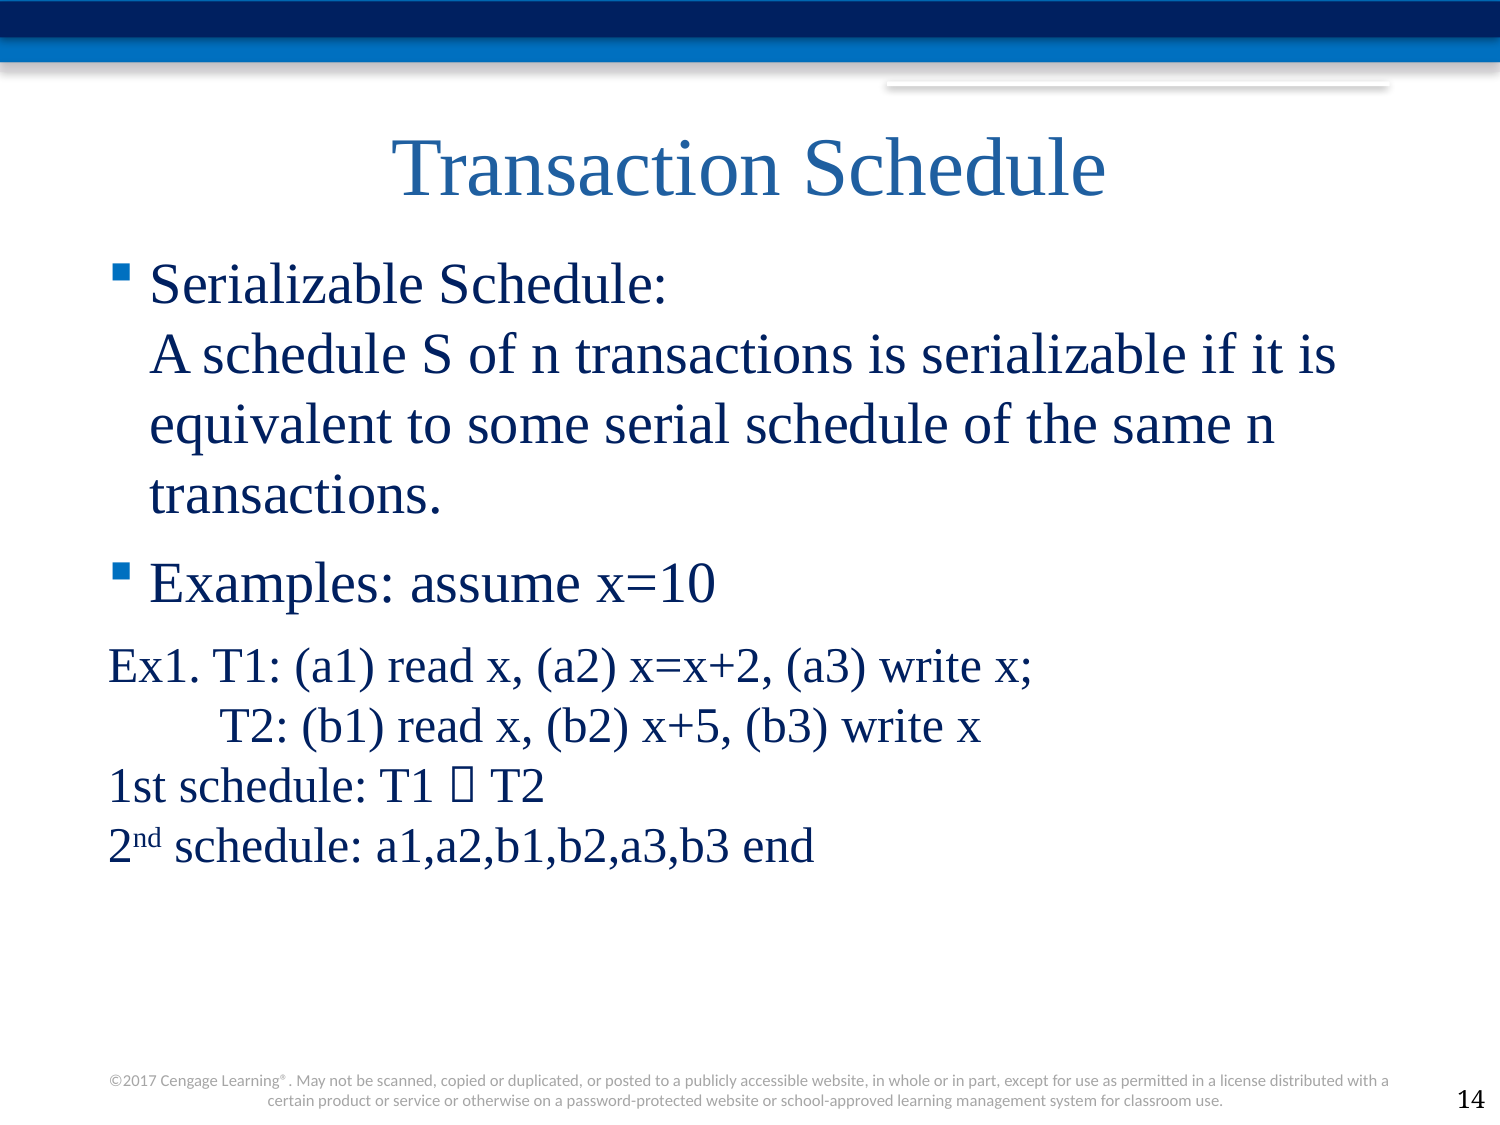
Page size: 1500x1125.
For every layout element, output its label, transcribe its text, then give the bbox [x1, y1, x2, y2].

title Transaction Schedule [75, 75, 1425, 237]
slide_number 14 [1425, 1074, 1500, 1125]
list Serializable Schedule: A schedule S of n transactions is serializable if it is equivalent to some serial schedule of the same n transactions. Examples: assume x=10 Ex1. T1: (a1) read x, (a2) x=x+2, (a3) write x; T2: (b1) read x, (b2) x+5, (b3) write x 1st schedule: T1  T2 2nd schedule: a1,a2,b1,b2,a3,b3 end [75, 237, 1425, 1050]
